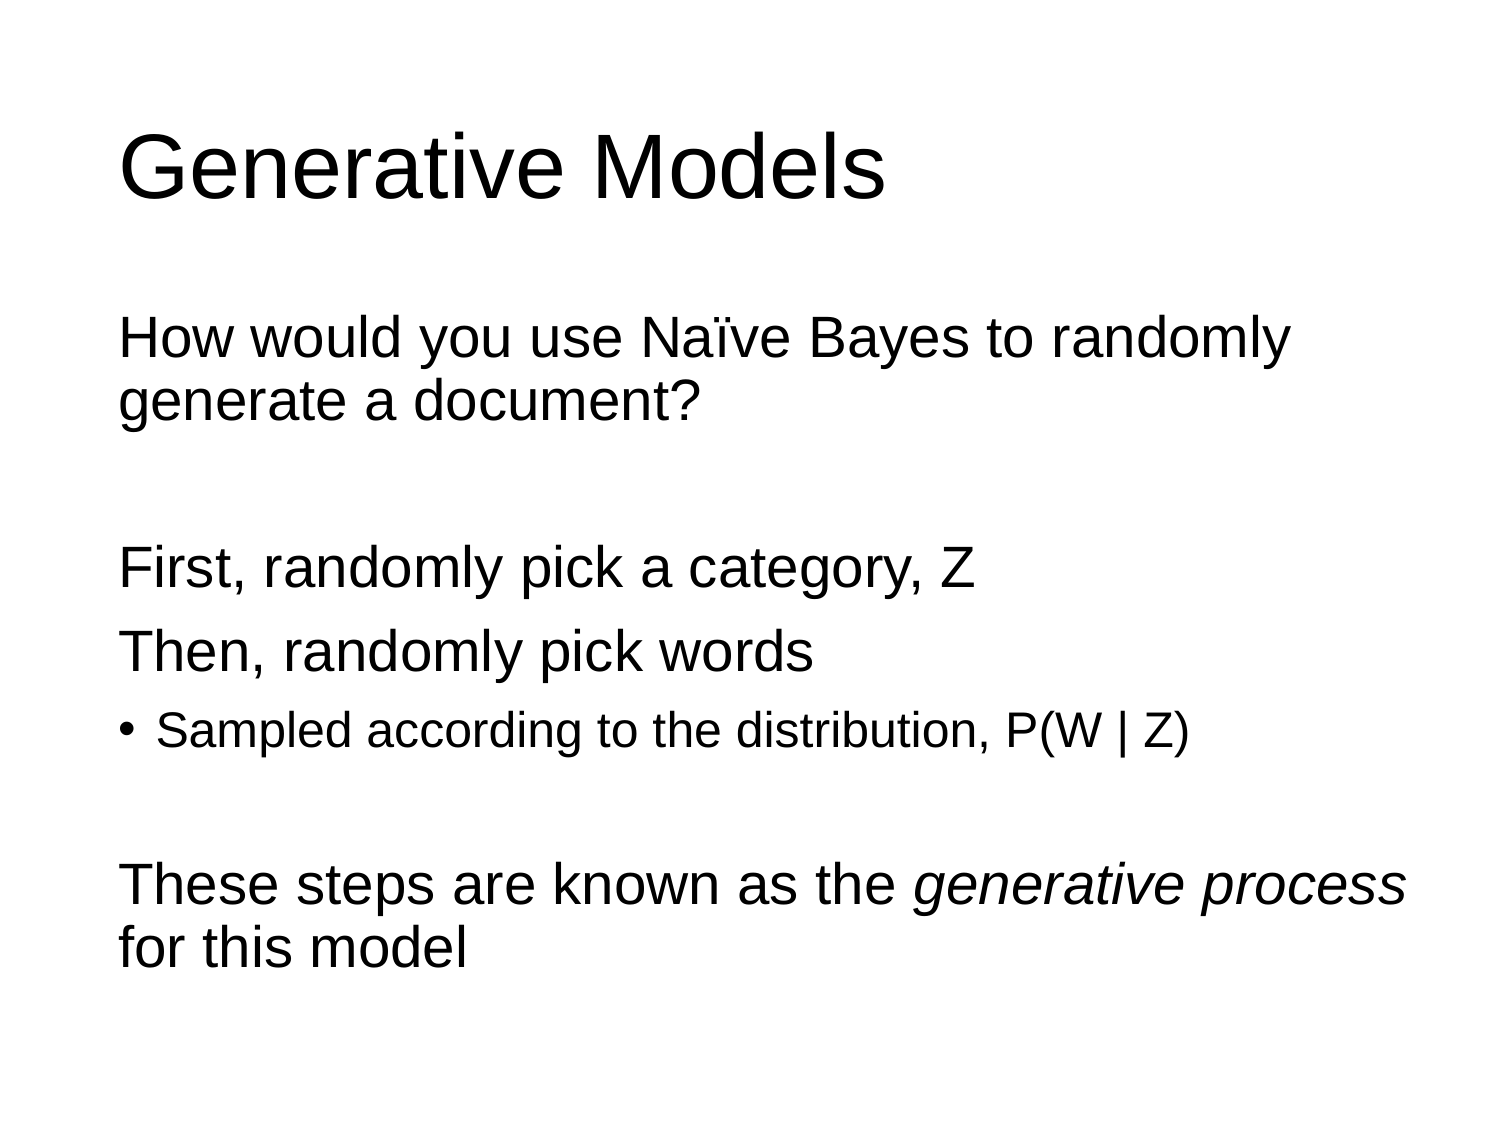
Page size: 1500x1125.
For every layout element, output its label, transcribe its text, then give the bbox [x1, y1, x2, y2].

title Generative Models [103, 59, 1397, 278]
list How would you use Naïve Bayes to randomly generate a document? First, randomly pick a category, Z Then, randomly pick words Sampled according to the distribution, P(W | Z) These steps are known as the generative process for this model [103, 299, 1475, 1067]
